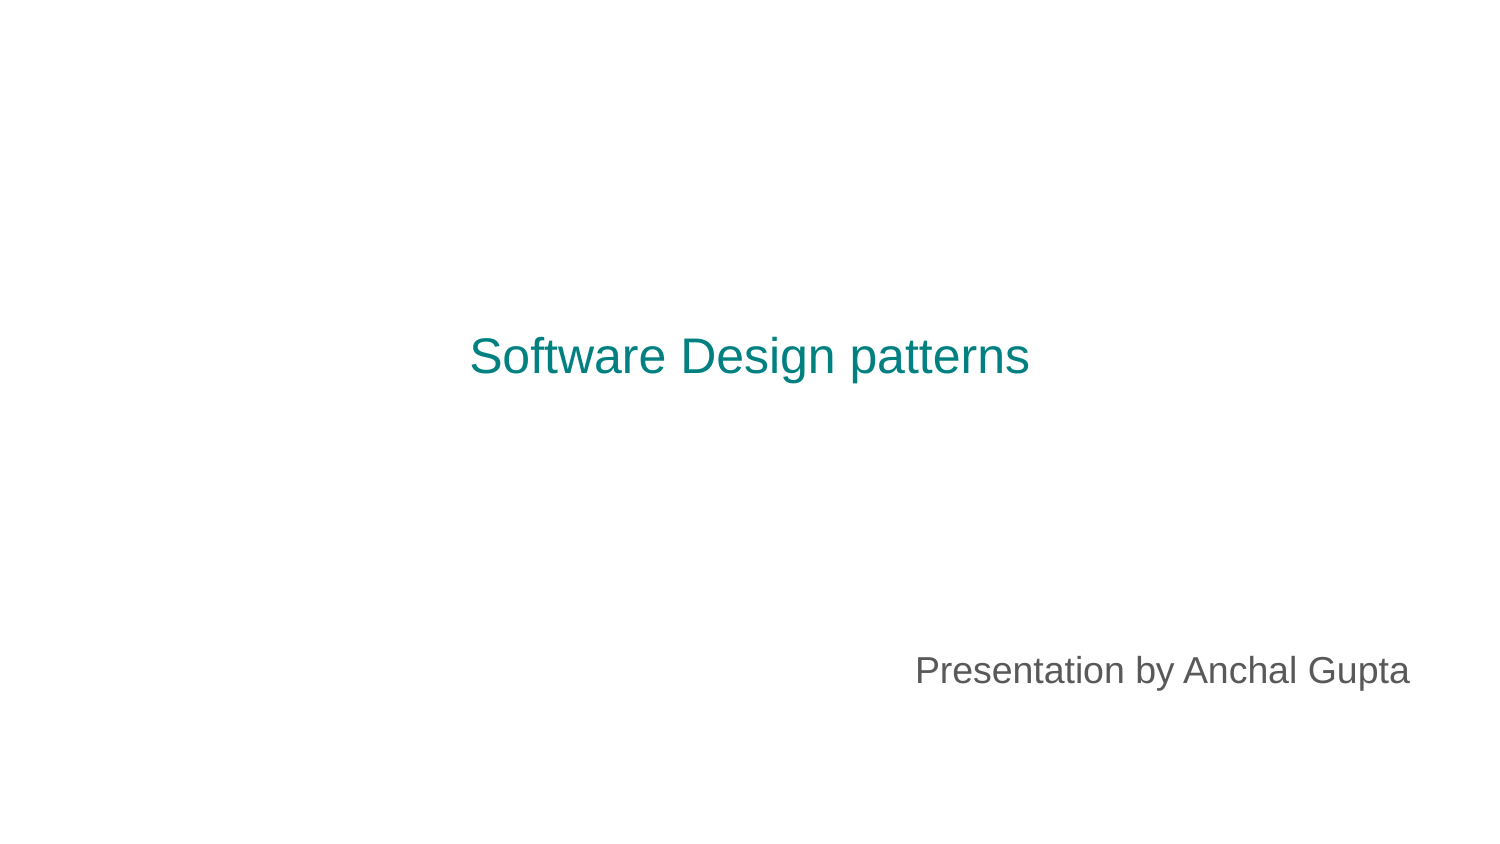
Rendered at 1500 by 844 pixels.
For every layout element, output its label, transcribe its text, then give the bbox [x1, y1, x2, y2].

subtitle Presentation by Anchal Gupta [865, 630, 1449, 712]
title Software Design patterns [51, 122, 1449, 459]
